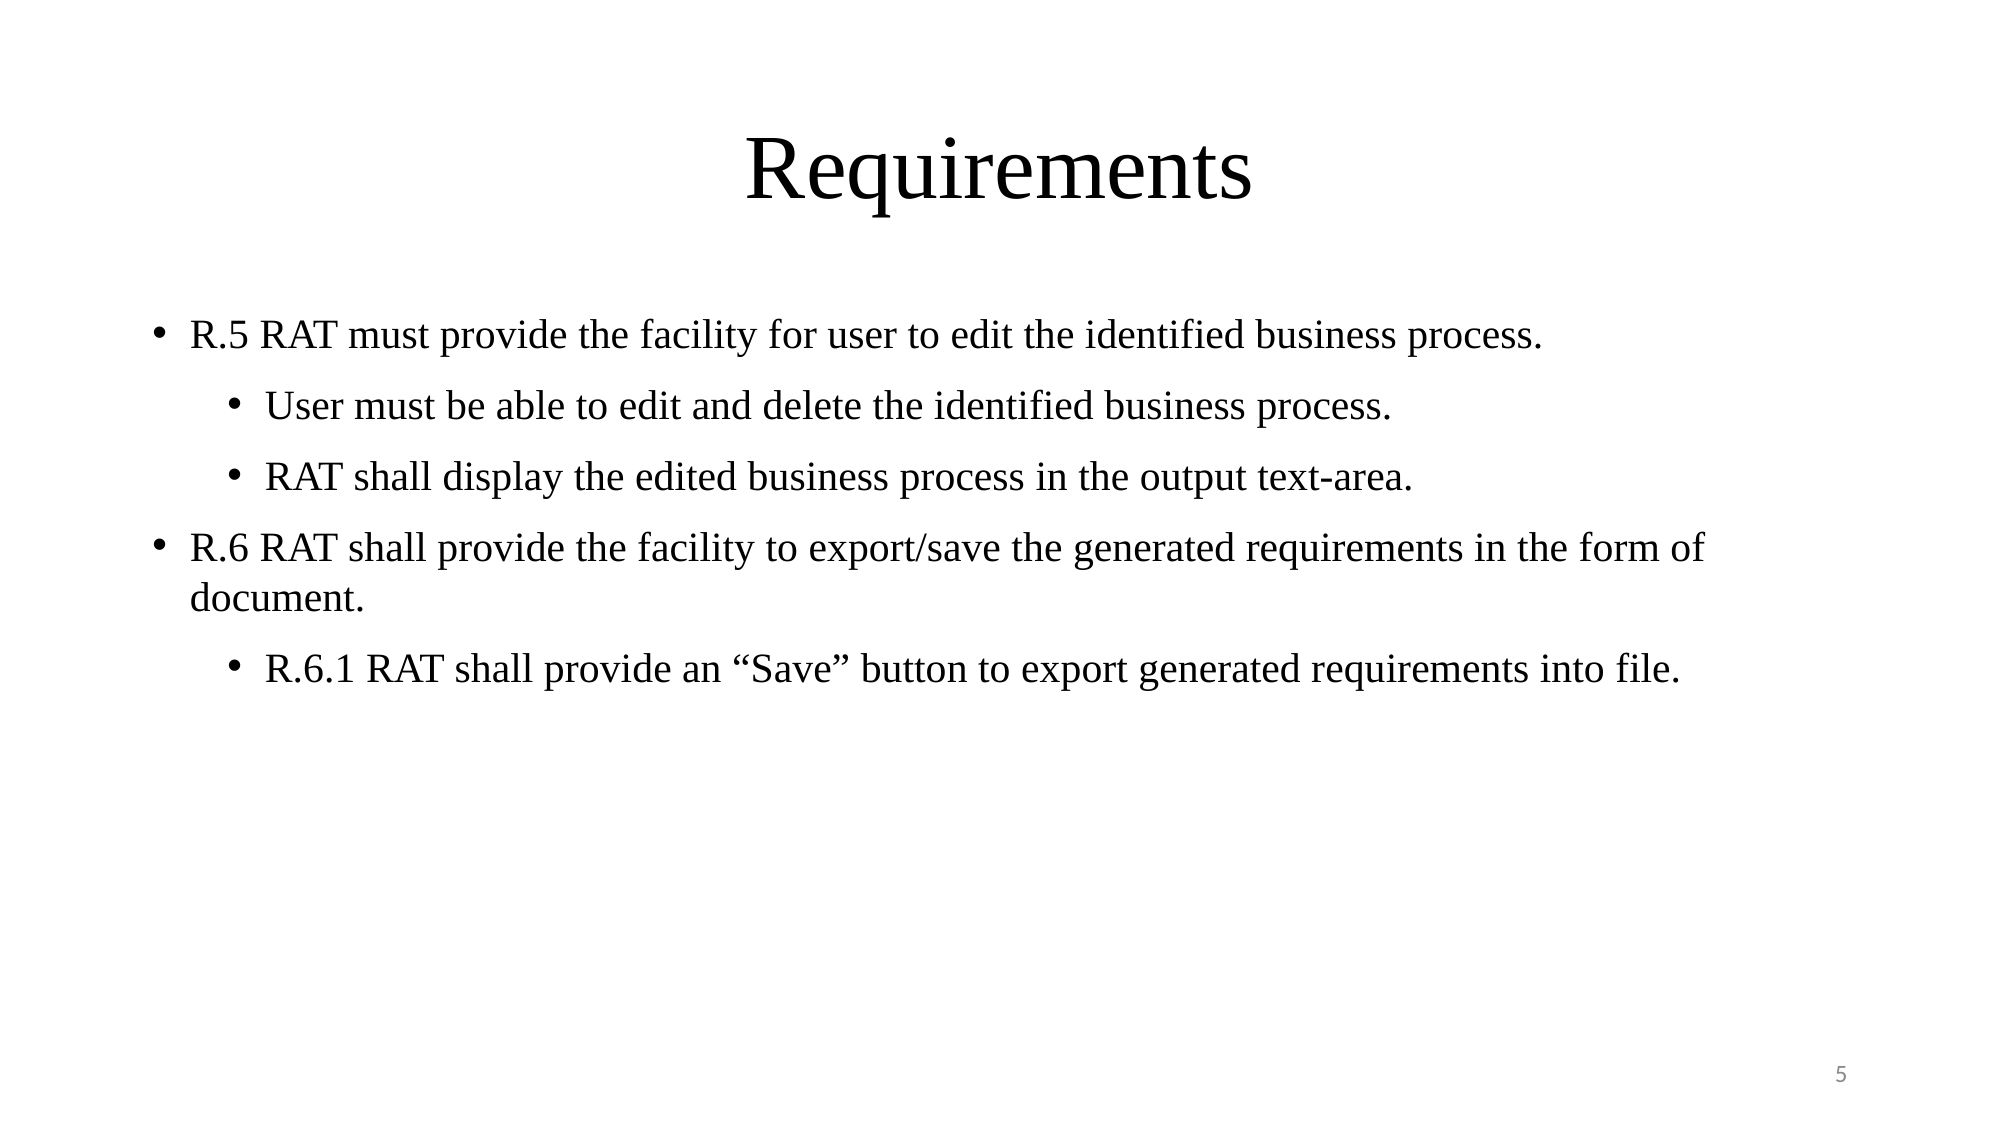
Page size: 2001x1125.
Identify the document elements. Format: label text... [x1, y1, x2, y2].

title Requirements [137, 59, 1863, 278]
slide_number 5 [1412, 1042, 1863, 1103]
list R.5 RAT must provide the facility for user to edit the identified business process. User must be able to edit and delete the identified business process. RAT shall display the edited business process in the output text-area. R.6 RAT shall provide the facility to export/save the generated requirements in the form of document. R.6.1 RAT shall provide an “Save” button to export generated requirements into file. [137, 299, 1863, 1014]
